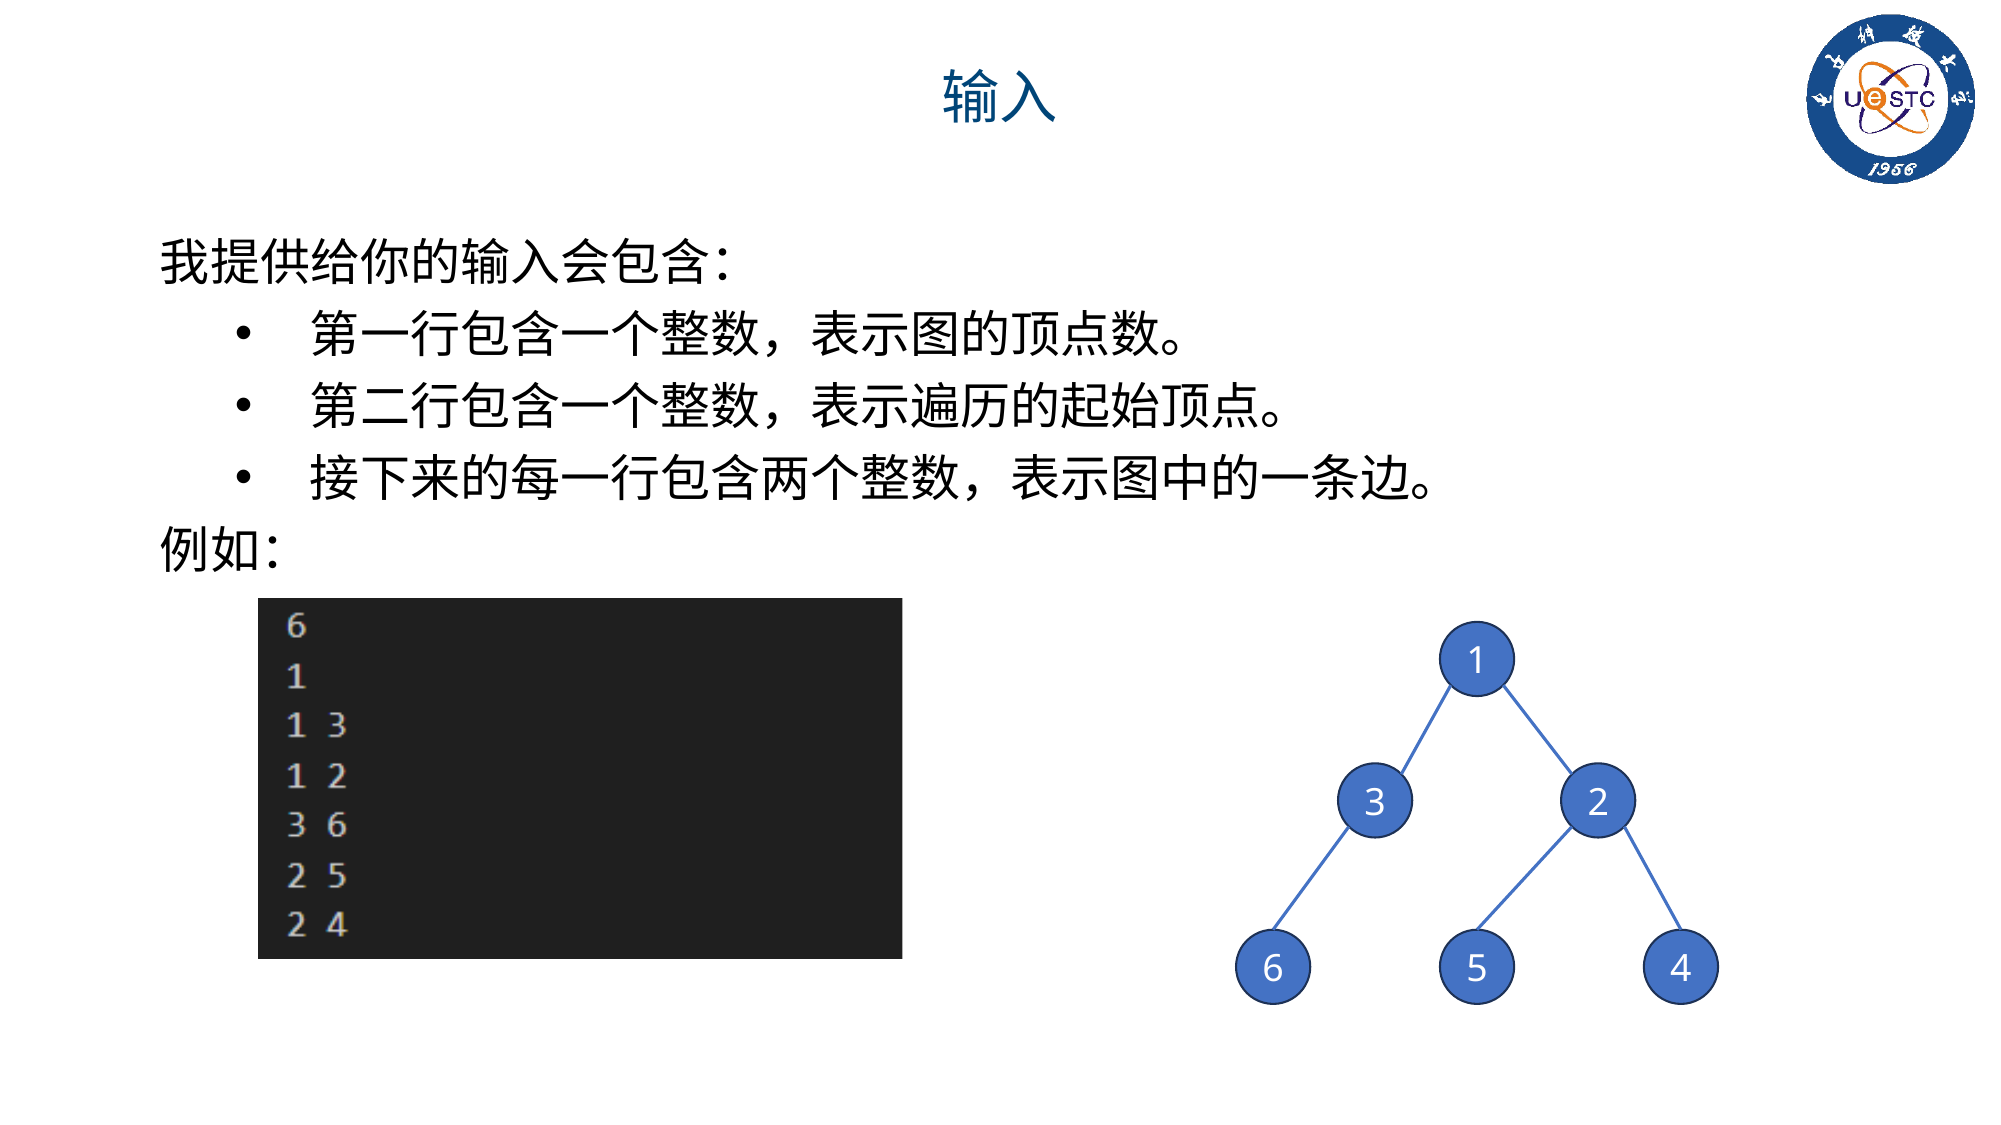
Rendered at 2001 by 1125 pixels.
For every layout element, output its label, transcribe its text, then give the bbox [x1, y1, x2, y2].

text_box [1624, 826, 1681, 930]
text_box 2 [1560, 762, 1637, 839]
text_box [1401, 685, 1451, 775]
text_box 4 [1642, 928, 1720, 1005]
picture [257, 598, 903, 959]
text_box 我提供给你的输入会包含： 第一行包含一个整数，表示图的顶点数。 第二行包含一个整数，表示遍历的起始顶点。 接下来的每一行包含两个整数，表示图中的一条边。 例如： [145, 211, 1932, 658]
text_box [1503, 685, 1572, 775]
text_box 1 [1438, 620, 1516, 698]
text_box 5 [1438, 928, 1516, 1005]
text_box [1476, 826, 1572, 930]
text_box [1273, 826, 1349, 930]
text_box 3 [1336, 762, 1414, 839]
text_box 输入 [536, 52, 1464, 138]
text_box 6 [1234, 928, 1312, 1005]
picture [1797, 4, 1986, 193]
